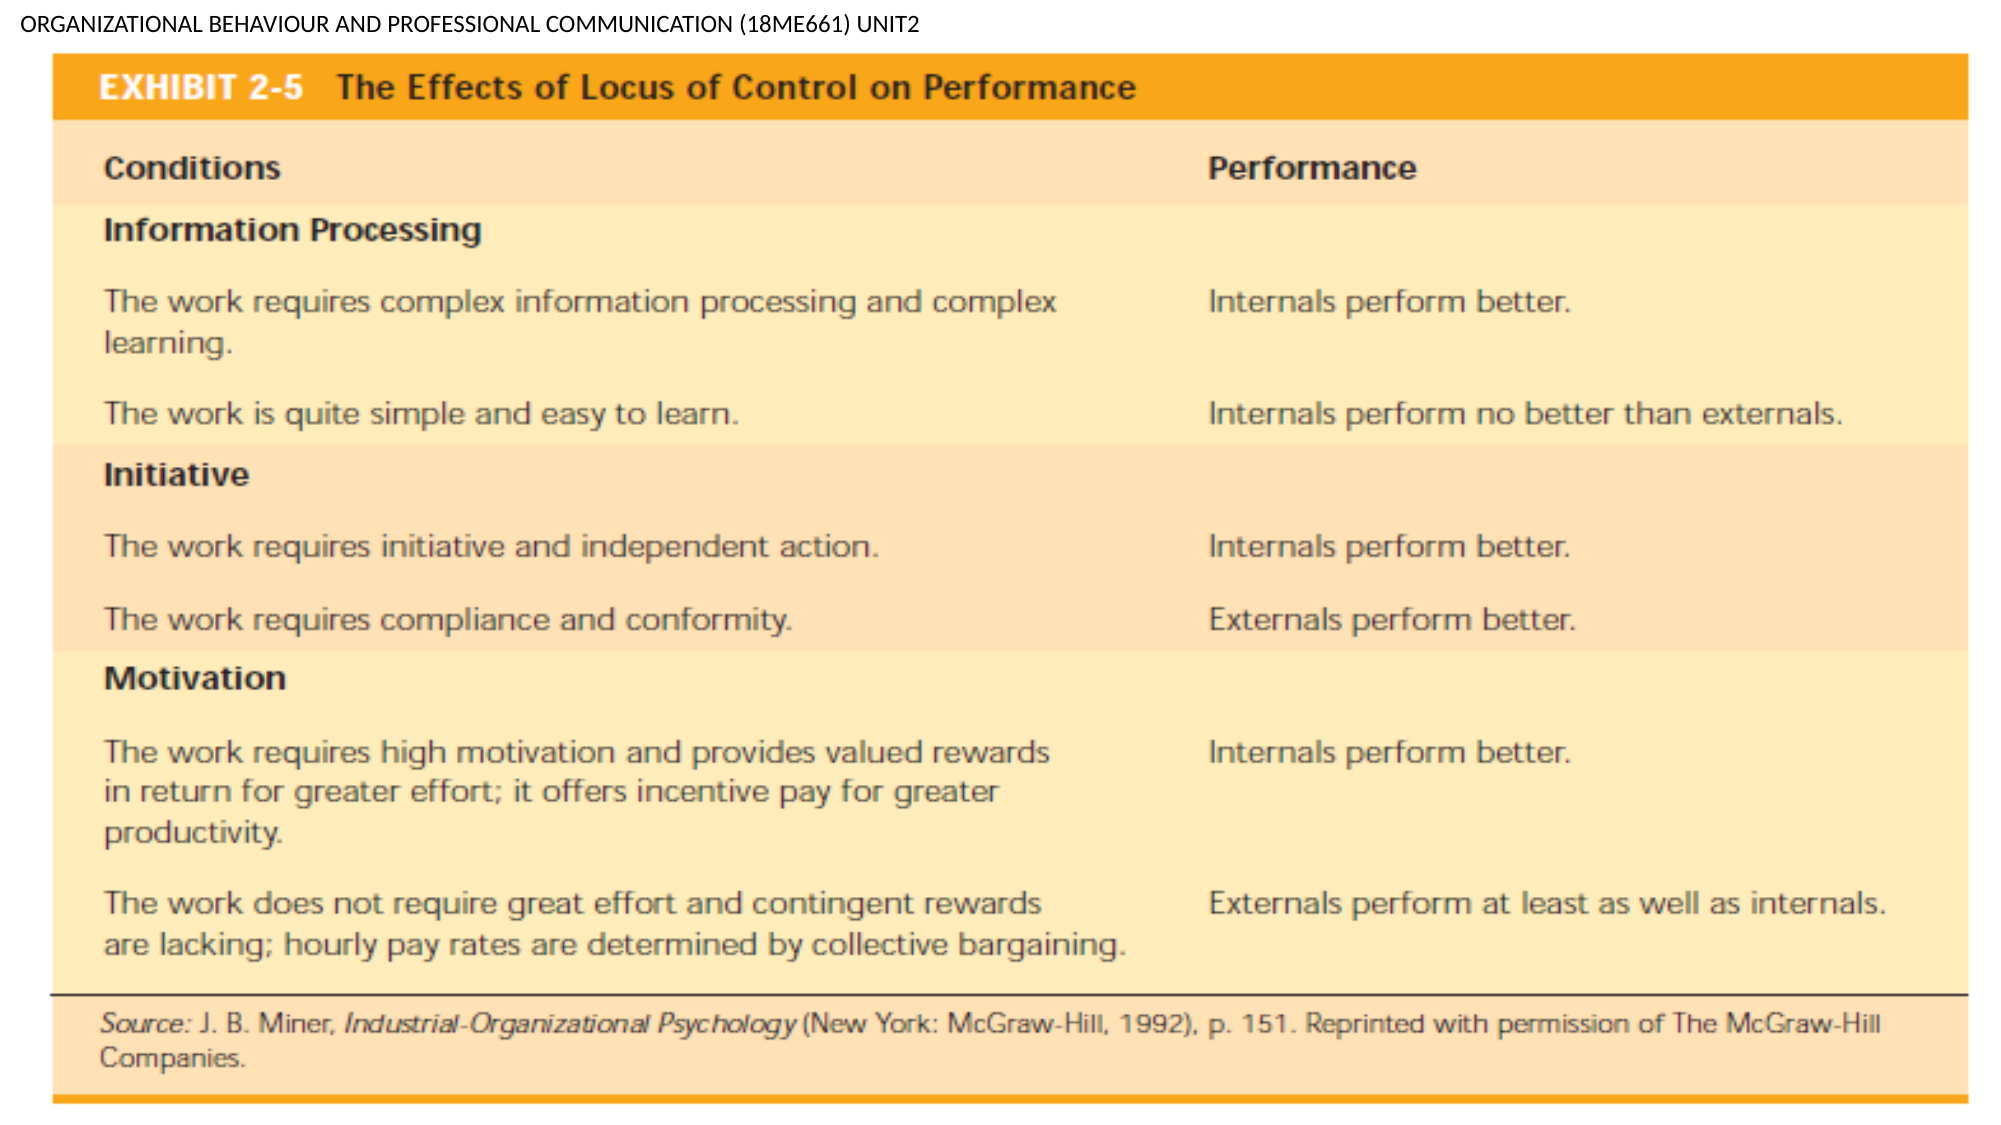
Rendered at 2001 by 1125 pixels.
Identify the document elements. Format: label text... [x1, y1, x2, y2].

text_box ORGANIZATIONAL BEHAVIOUR AND PROFESSIONAL COMMUNICATION (18ME661) UNIT2 [5, 0, 937, 45]
picture [28, 45, 1982, 1119]
